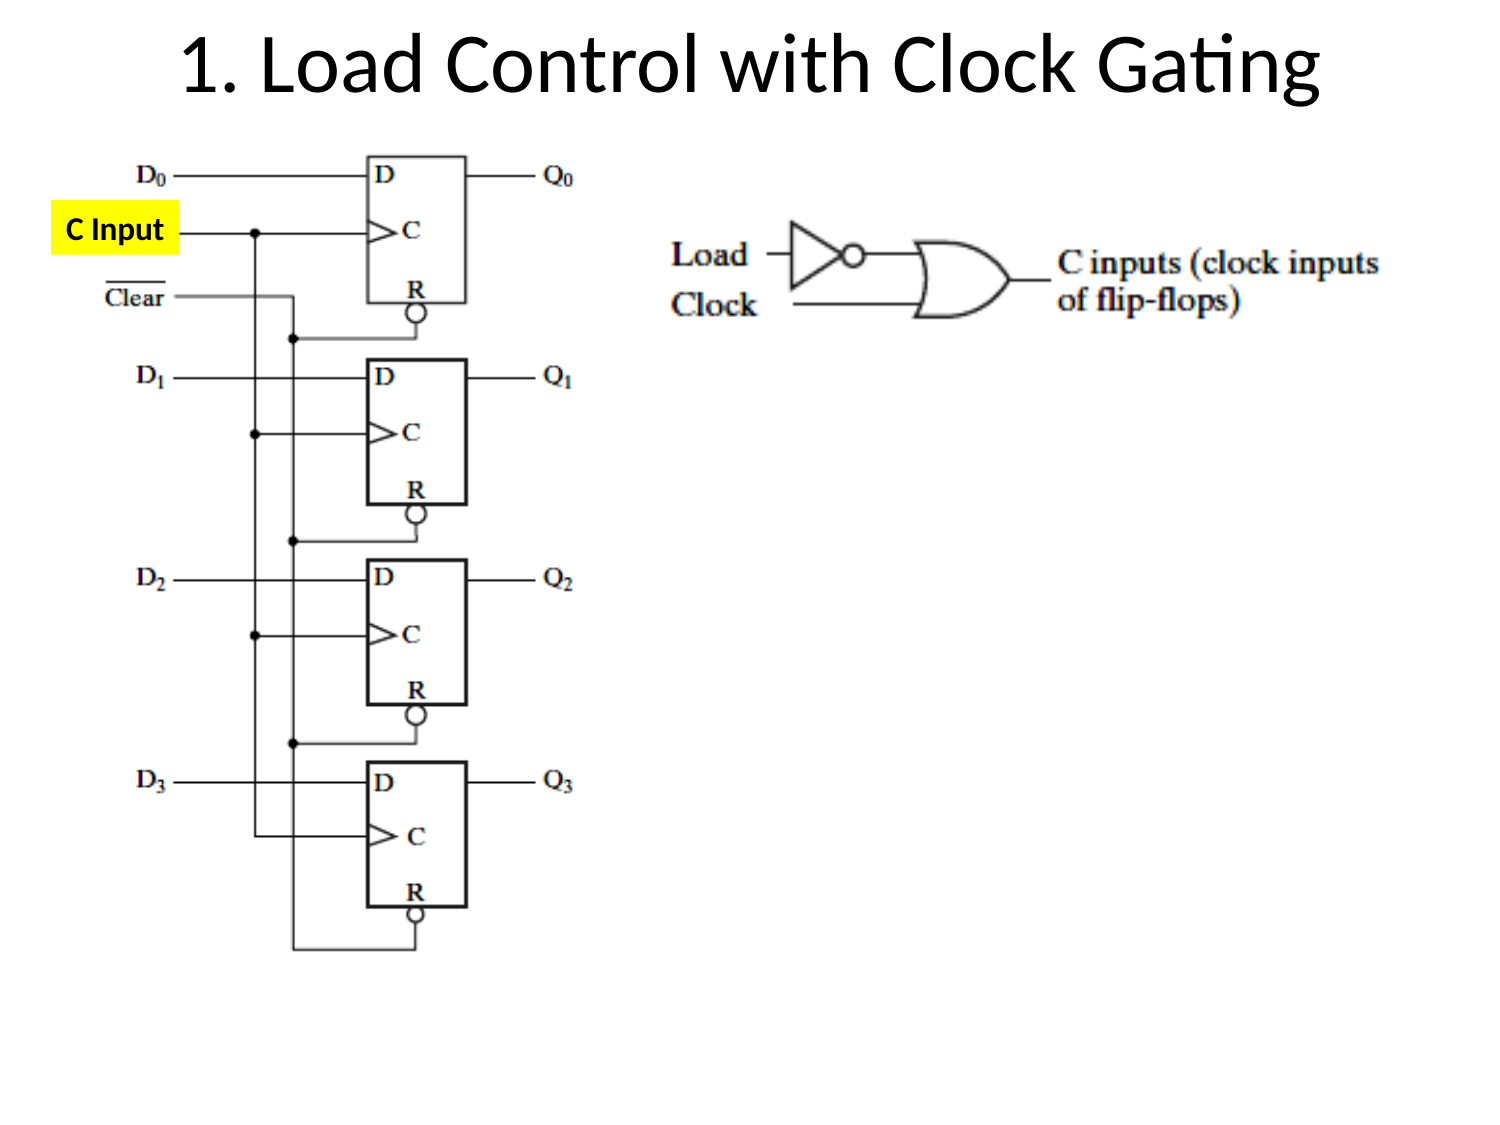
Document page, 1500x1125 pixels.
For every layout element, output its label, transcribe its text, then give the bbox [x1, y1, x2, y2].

text_box C Input [51, 199, 82, 255]
picture [662, 187, 1400, 338]
title 1. Load Control with Clock Gating [75, 0, 1425, 118]
picture [87, 137, 586, 963]
